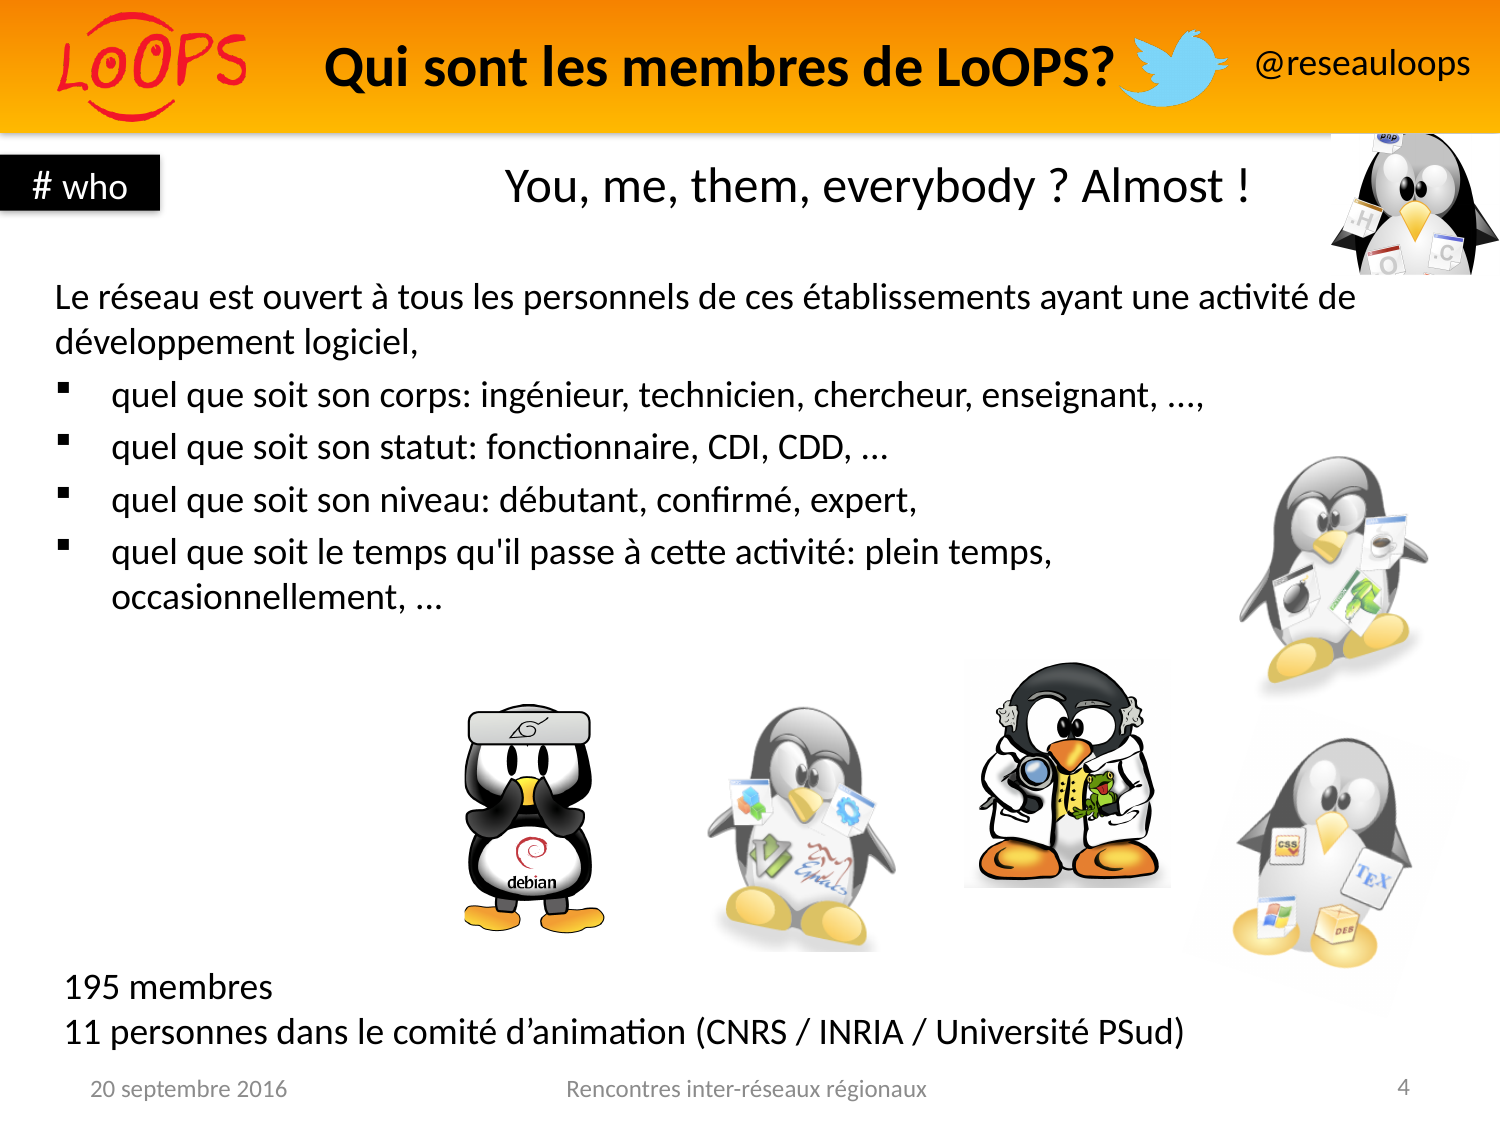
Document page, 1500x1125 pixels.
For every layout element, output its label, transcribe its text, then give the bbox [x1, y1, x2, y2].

picture [1239, 441, 1458, 705]
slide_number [75, 1058, 425, 1118]
text_box 195 membres 11 personnes dans le comité d’animation (CNRS / INRIA / Université PSud) [48, 954, 1202, 1060]
picture [57, 0, 246, 145]
picture [464, 703, 609, 938]
text_box Qui sont les membres de LoOPS? [309, 20, 1132, 106]
slide_number 4 [1074, 1055, 1425, 1116]
picture [1331, 134, 1500, 277]
picture [964, 659, 1171, 888]
list You, me, them, everybody ? Almost ! Le réseau est ouvert à tous les personnels de ces établissements ayant une activité de développement logiciel, quel que soit son corps: ingénieur, technicien, chercheur, enseignant, ..., quel que soit son statut: fonctionnaire, CDI, CDD, ... quel que soit son niveau: débutant, confirmé, expert, quel que soit le temps qu'il passe à cette activité: plein temps, occasionnellement, ... [40, 145, 1391, 888]
picture [699, 695, 912, 952]
picture [1183, 722, 1469, 1017]
text_box # who [0, 154, 161, 211]
picture [1118, 12, 1231, 119]
footer Rencontres inter-réseaux régionaux [512, 1058, 988, 1118]
